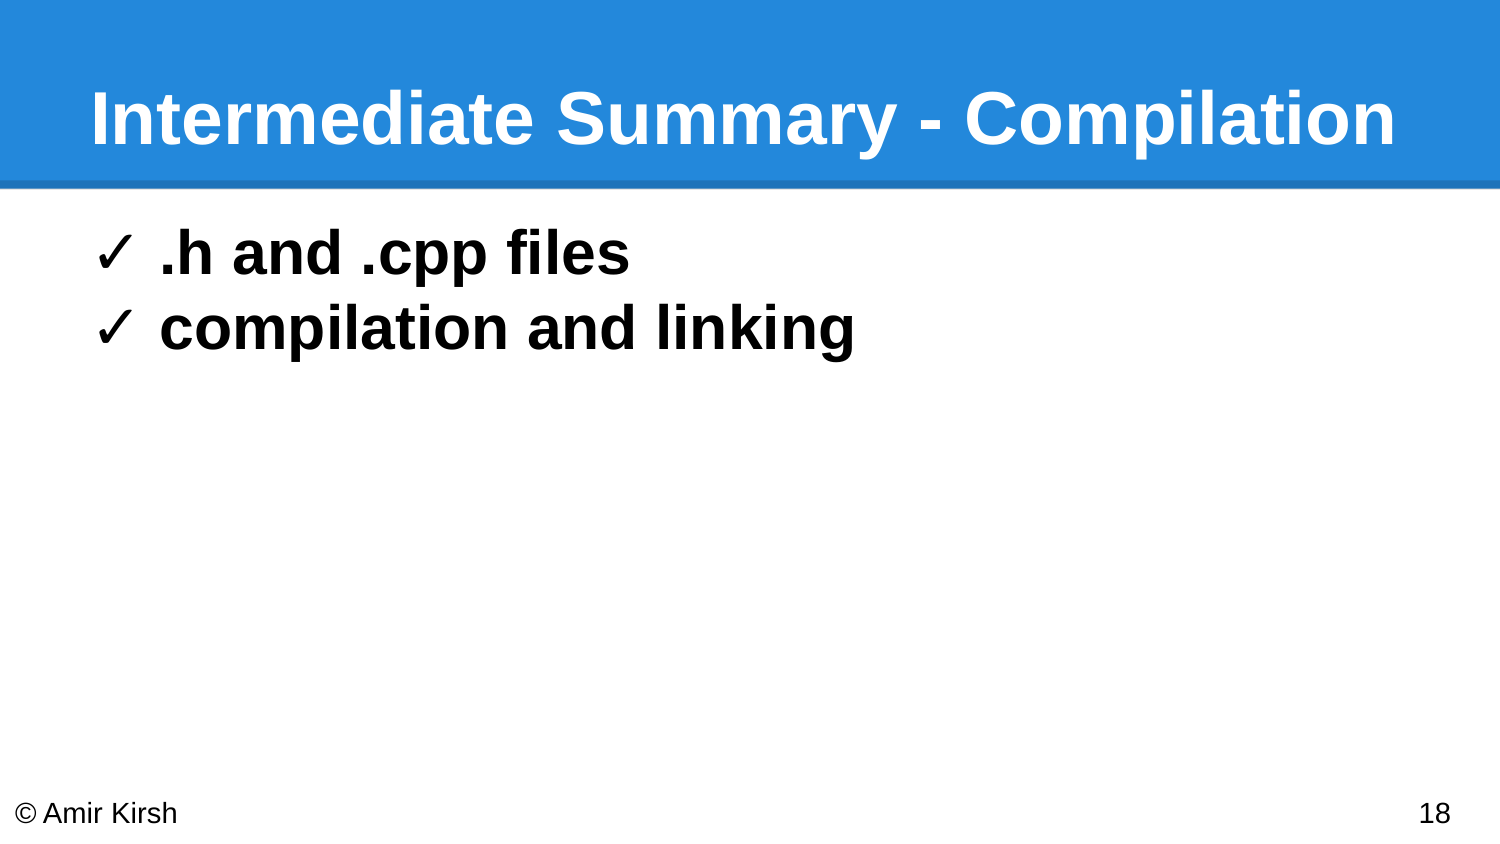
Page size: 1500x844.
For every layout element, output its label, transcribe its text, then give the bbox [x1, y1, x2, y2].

slide_number © Amir Kirsh [0, 779, 308, 844]
list ✓ .h and .cpp files ✓ compilation and linking [75, 196, 1425, 808]
title Intermediate Summary - Compilation [75, 33, 1425, 175]
slide_number ‹#› [1403, 779, 1494, 844]
